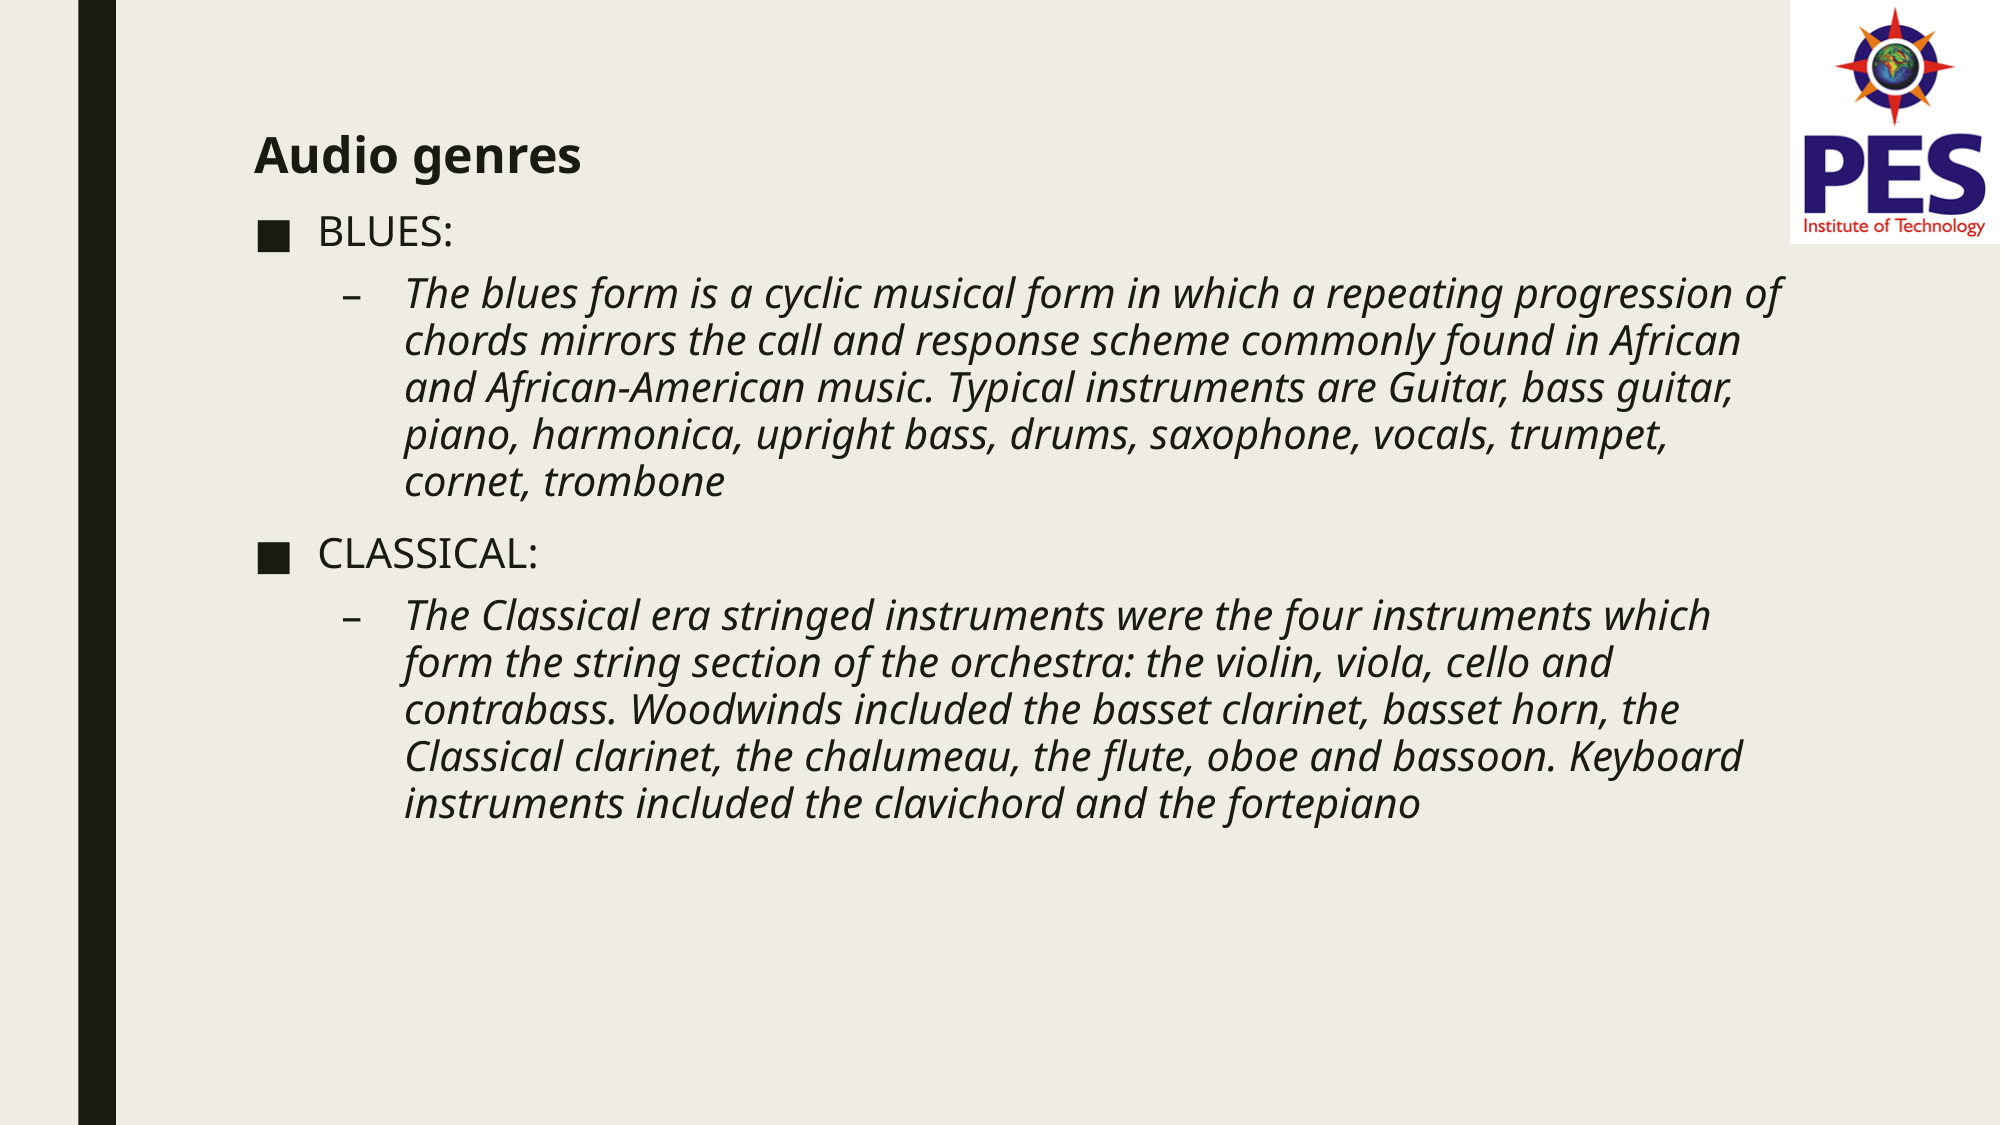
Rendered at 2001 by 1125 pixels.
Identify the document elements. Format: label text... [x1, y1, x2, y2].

picture [1790, 0, 2000, 244]
list Audio genres BLUES: The blues form is a cyclic musical form in which a repeating progression of chords mirrors the call and response scheme commonly found in African and African-American music. Typical instruments are Guitar, bass guitar, piano, harmonica, upright bass, drums, saxophone, vocals, trumpet, cornet, trombone CLASSICAL: The Classical era stringed instruments were the four instruments which form the string section of the orchestra: the violin, viola, cello and contrabass. Woodwinds included the basset clarinet, basset horn, the Classical clarinet, the chalumeau, the flute, oboe and bassoon. Keyboard instruments included the clavichord and the fortepiano [239, 120, 1815, 1069]
